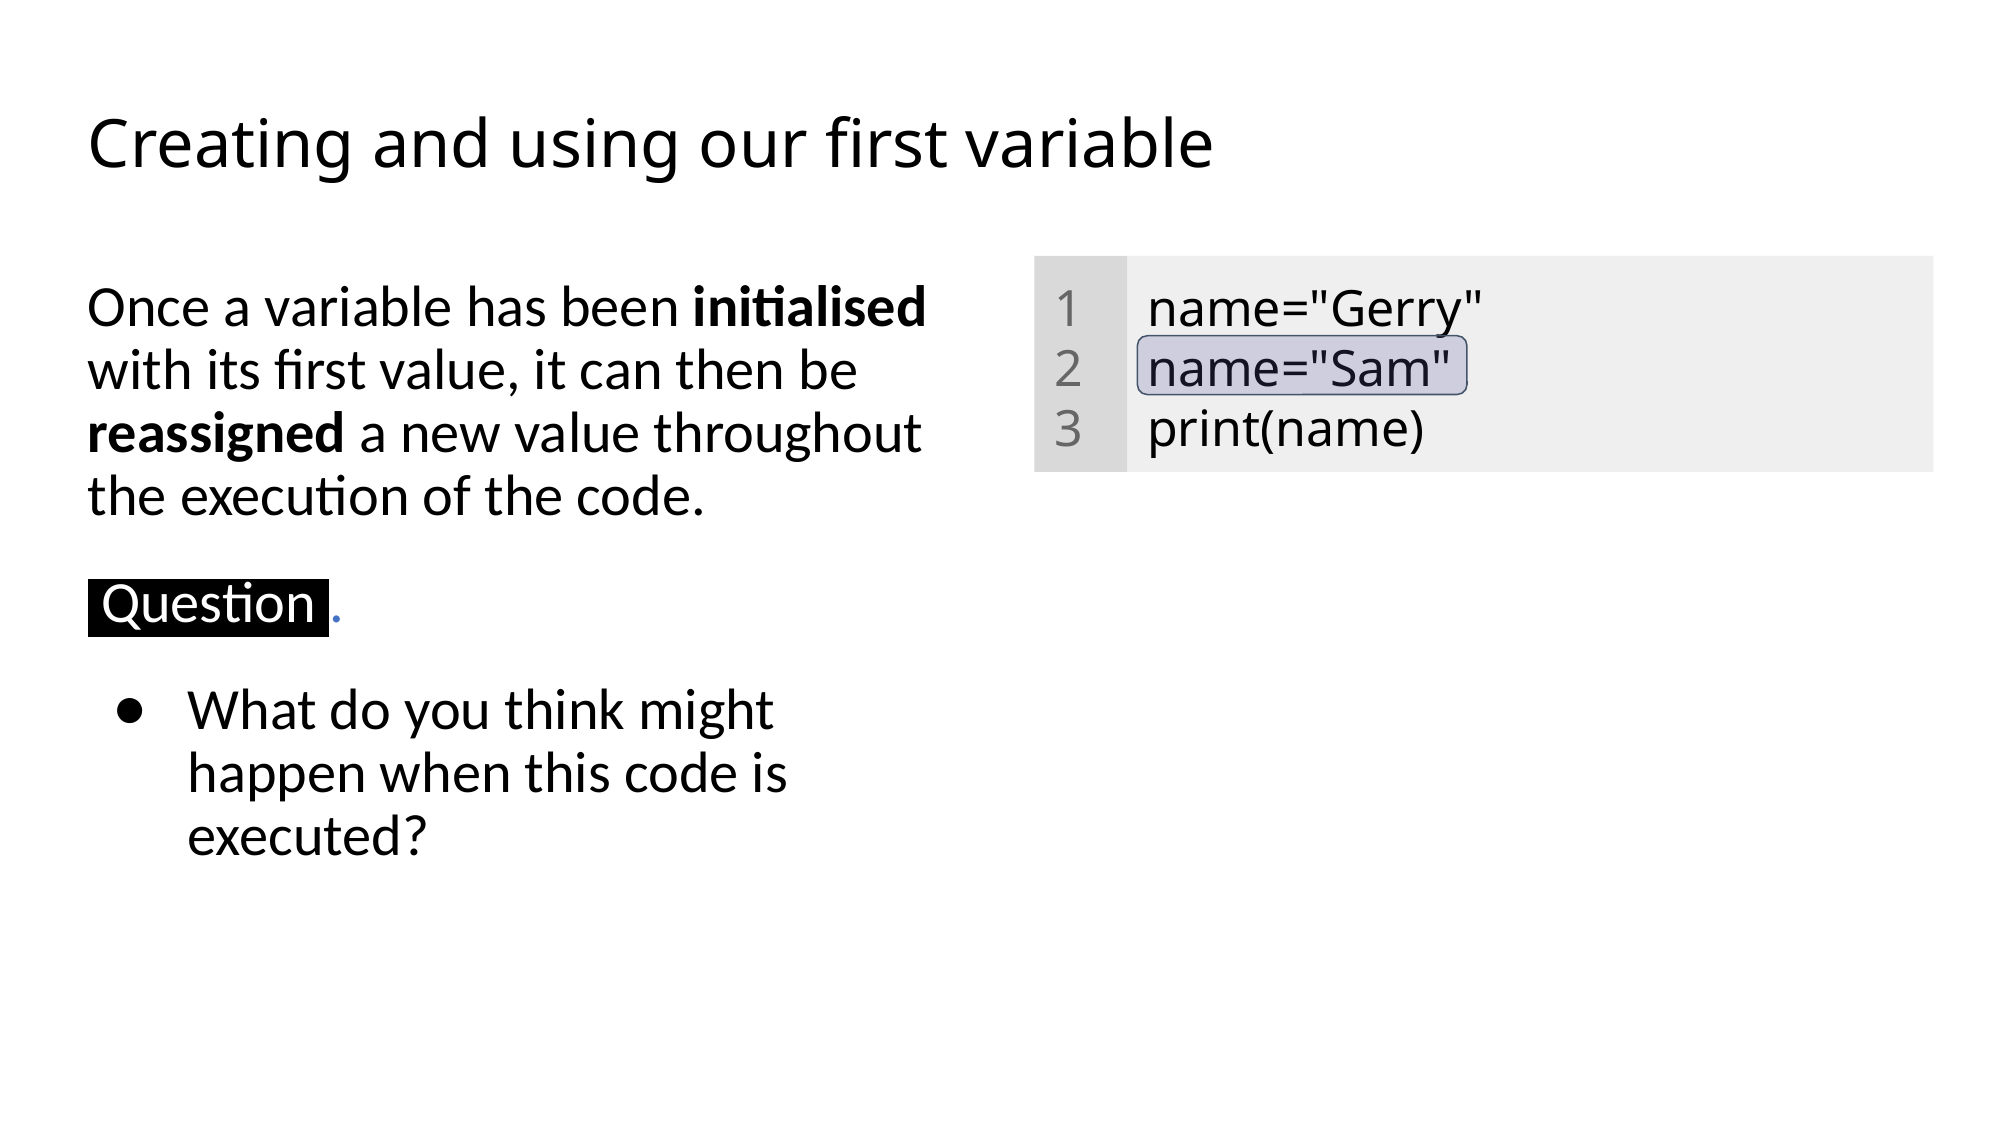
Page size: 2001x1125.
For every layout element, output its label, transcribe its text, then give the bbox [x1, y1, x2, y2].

text_box [1137, 335, 1467, 395]
list Once a variable has been initialised with its first value, it can then be reassigned a new value throughout the execution of the code. Question . What do you think might happen when this code is executed? [67, 255, 964, 1057]
title Creating and using our first variable [67, 69, 1932, 223]
text_box 1 2 3 [1034, 255, 1128, 472]
text_box name="Gerry" name="Sam" print(name) [1128, 255, 1934, 472]
